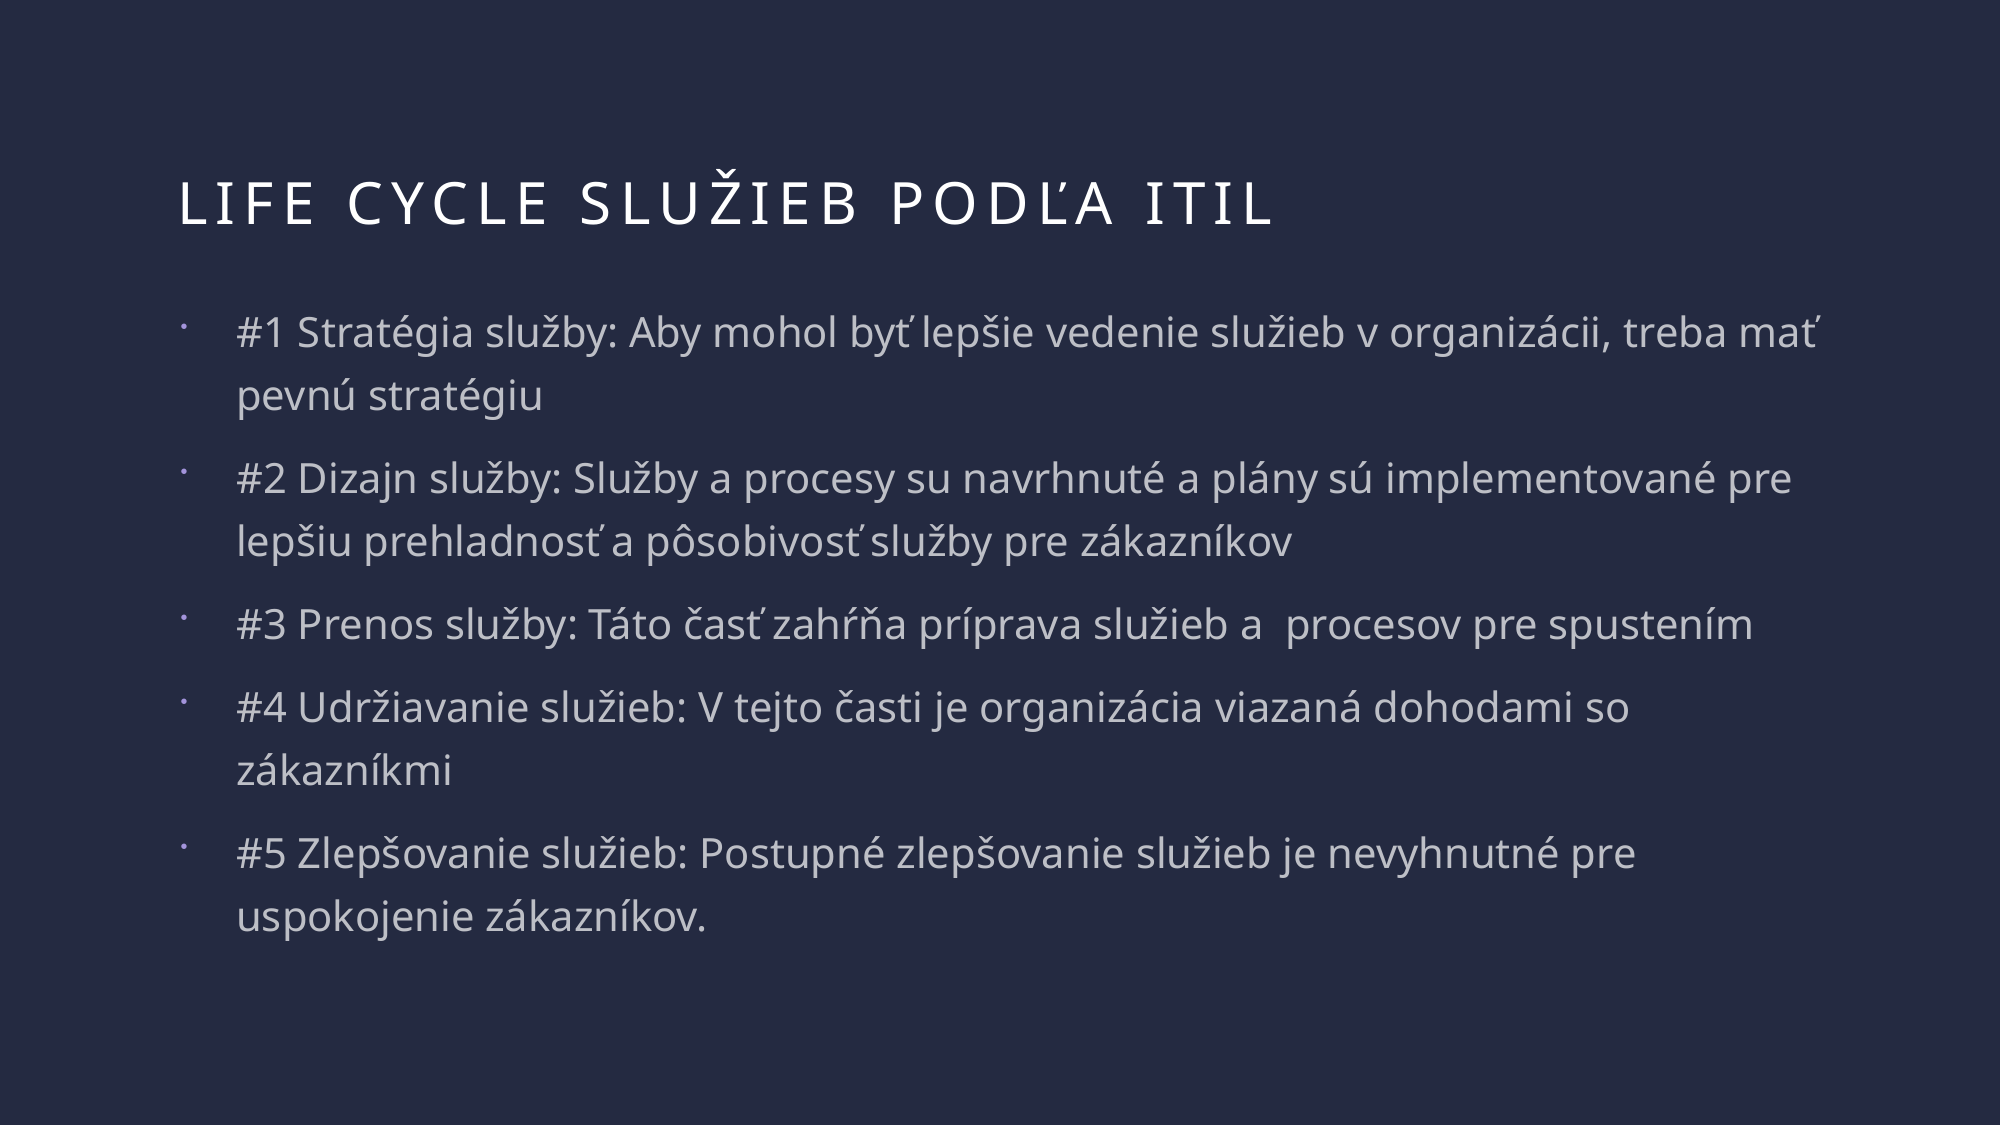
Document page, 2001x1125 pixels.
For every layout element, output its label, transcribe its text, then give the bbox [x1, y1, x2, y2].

title Life cycle služieb podľa itil [177, 165, 1822, 274]
list #1 Stratégia služby: Aby mohol byť lepšie vedenie služieb v organizácii, treba mať pevnú stratégiu #2 Dizajn služby: Služby a procesy su navrhnuté a plány sú implementované pre lepšiu prehladnosť a pôsobivosť služby pre zákazníkov #3 Prenos služby: Táto časť zahŕňa príprava služieb a procesov pre spustením #4 Udržiavanie služieb: V tejto časti je organizácia viazaná dohodami so zákazníkmi #5 Zlepšovanie služieb: Postupné zlepšovanie služieb je nevyhnutné pre uspokojenie zákazníkov. [177, 293, 1822, 947]
